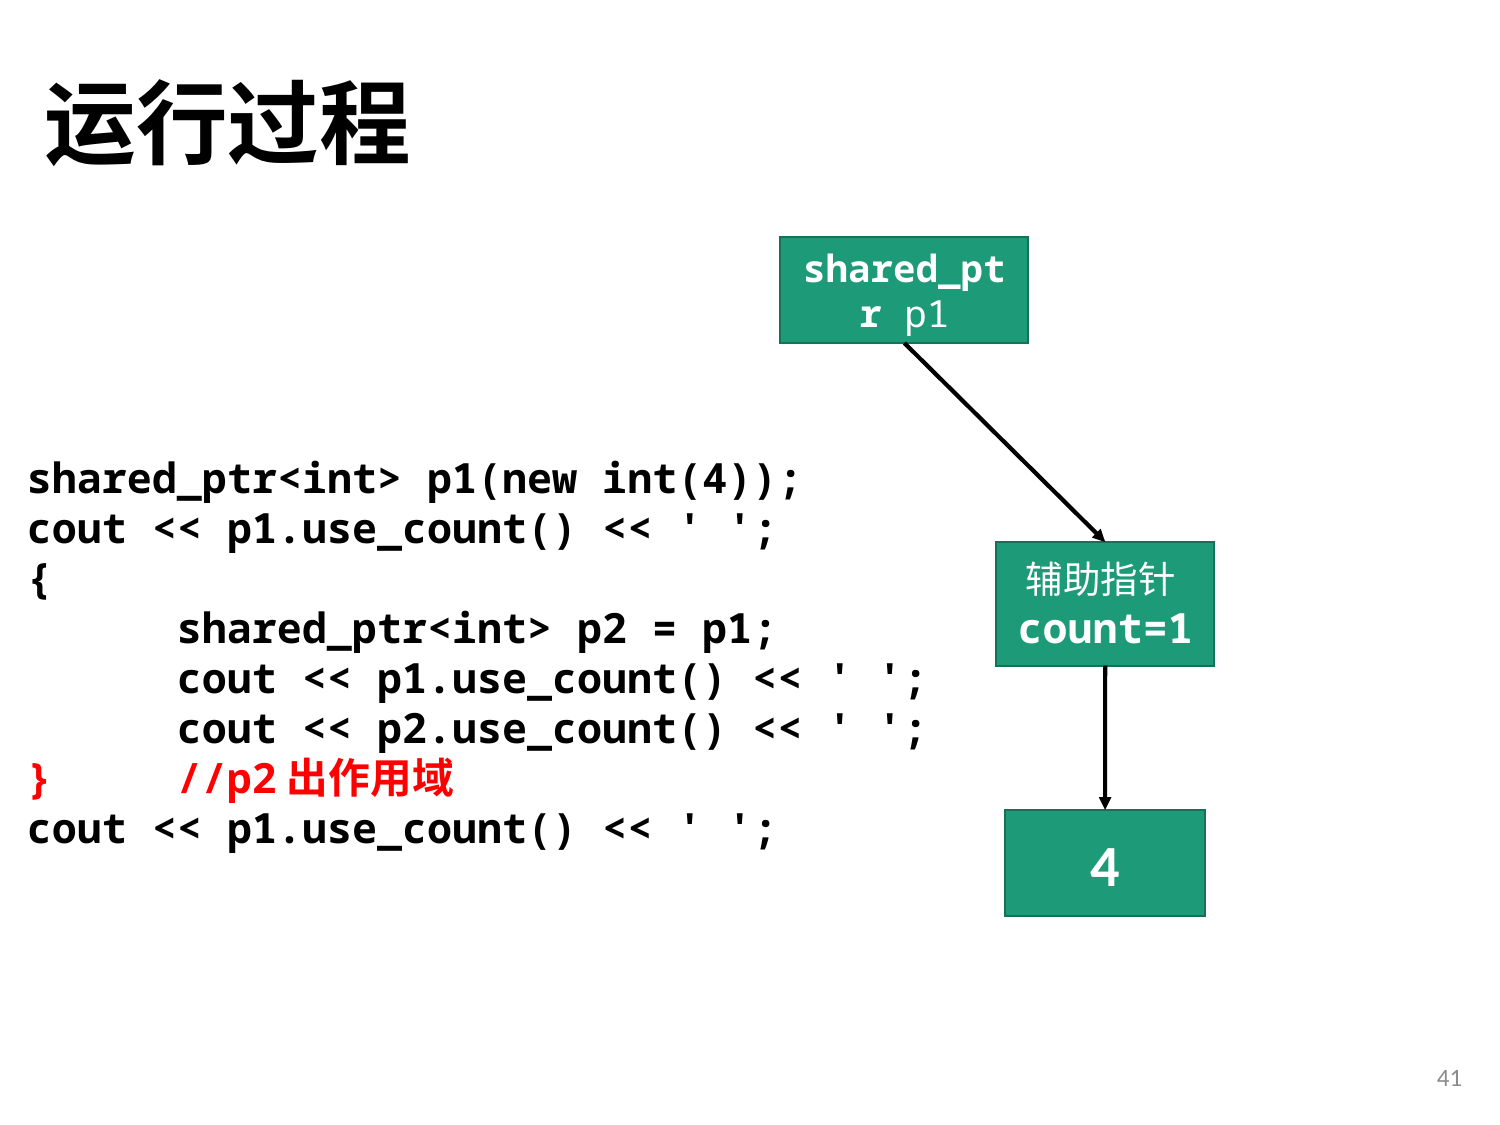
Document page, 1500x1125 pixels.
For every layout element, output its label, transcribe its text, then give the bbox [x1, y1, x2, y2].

slide_number 41 [1139, 1046, 1478, 1107]
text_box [780, 236, 1214, 917]
text_box shared_ptr<int> p1(new int(4)); cout << p1.use_count() << ' '; { shared_ptr<int> p2 = p1; cout << p1.use_count() << ' '; cout << p2.use_count() << ' '; } //p2出作用域 cout << p1.use_count() << ' '; [12, 444, 942, 920]
title 运行过程 [29, 19, 1324, 237]
